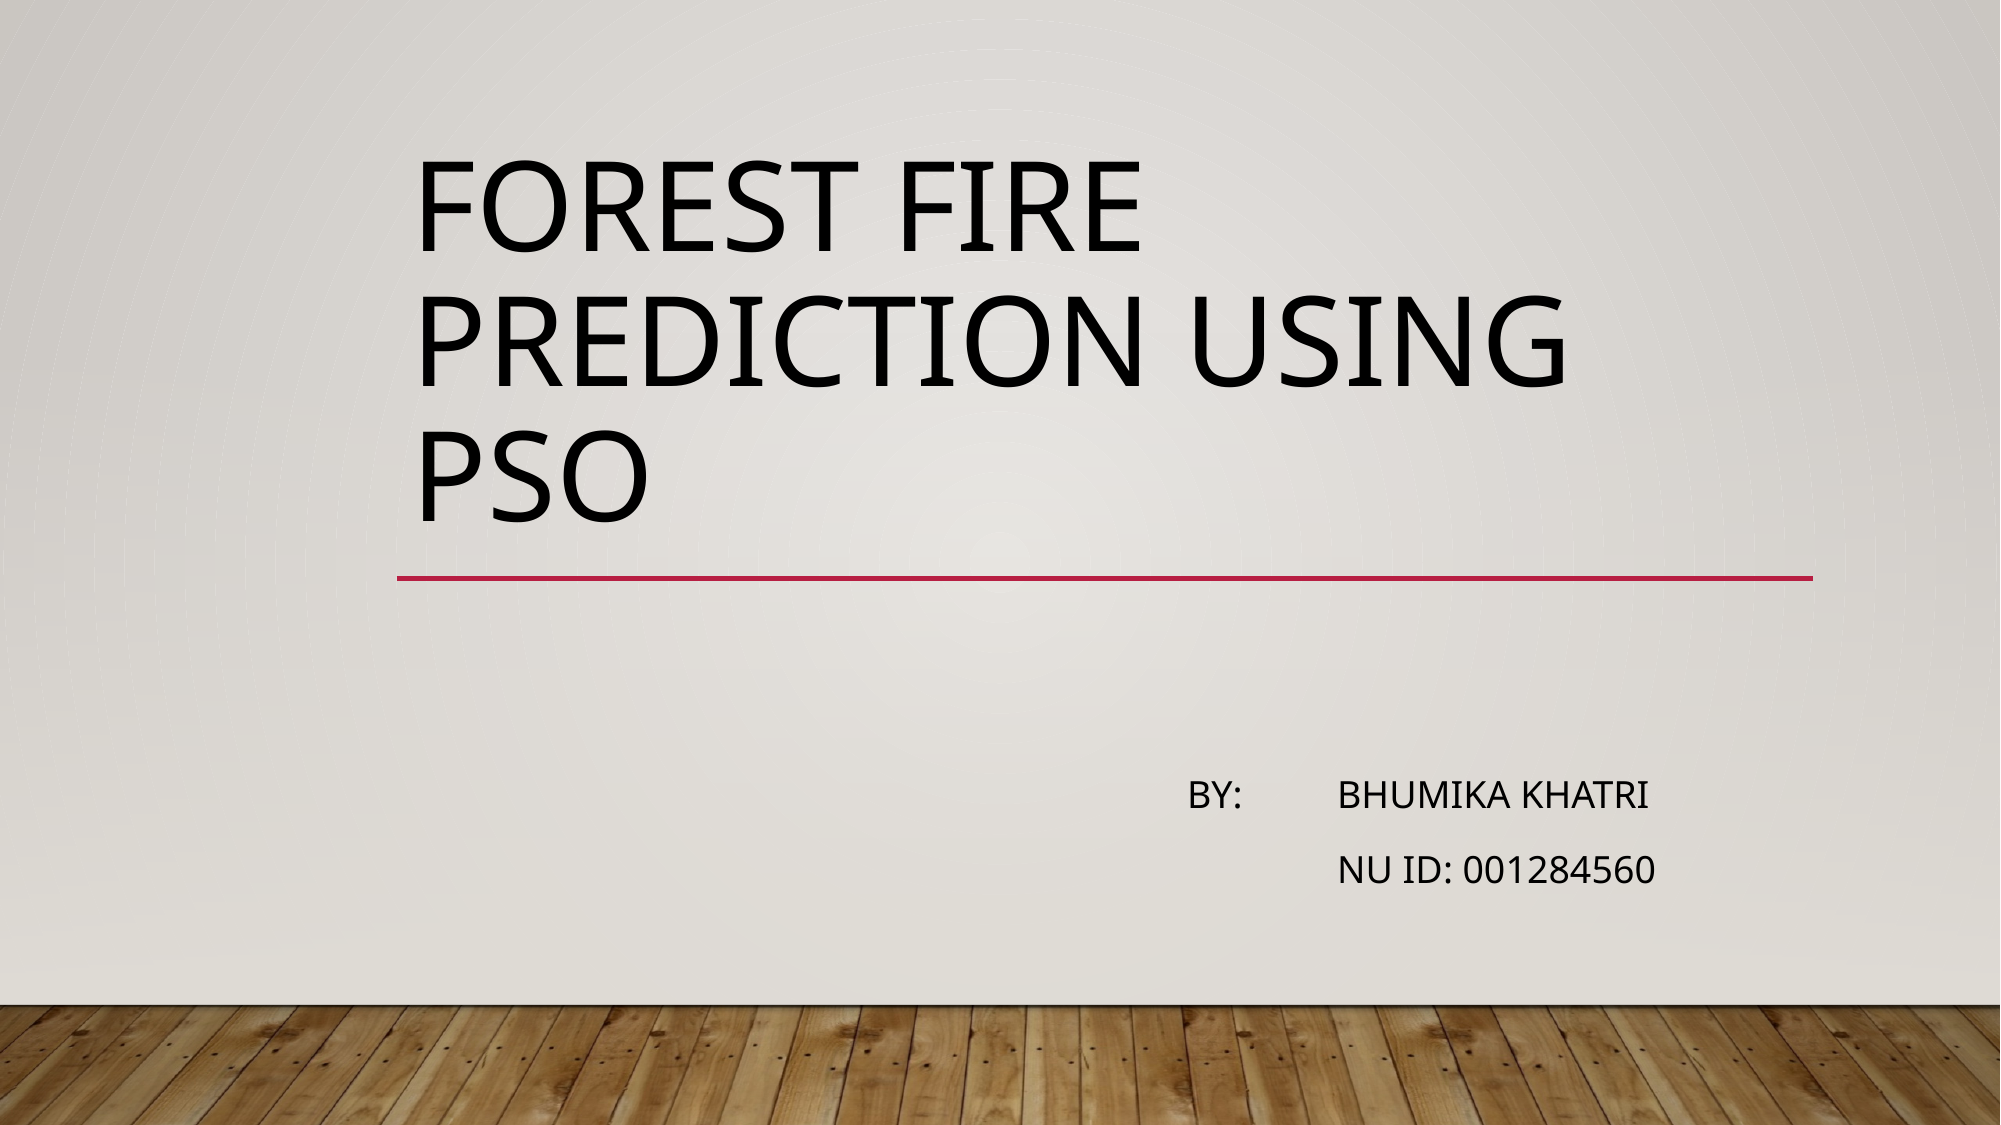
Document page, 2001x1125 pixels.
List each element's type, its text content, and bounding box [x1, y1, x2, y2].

title Forest Fire Prediction Using PSO [396, 131, 1814, 549]
subtitle By: Bhumika Khatri NU ID: 001284560 [1172, 746, 1814, 927]
picture [0, 1005, 2000, 1125]
